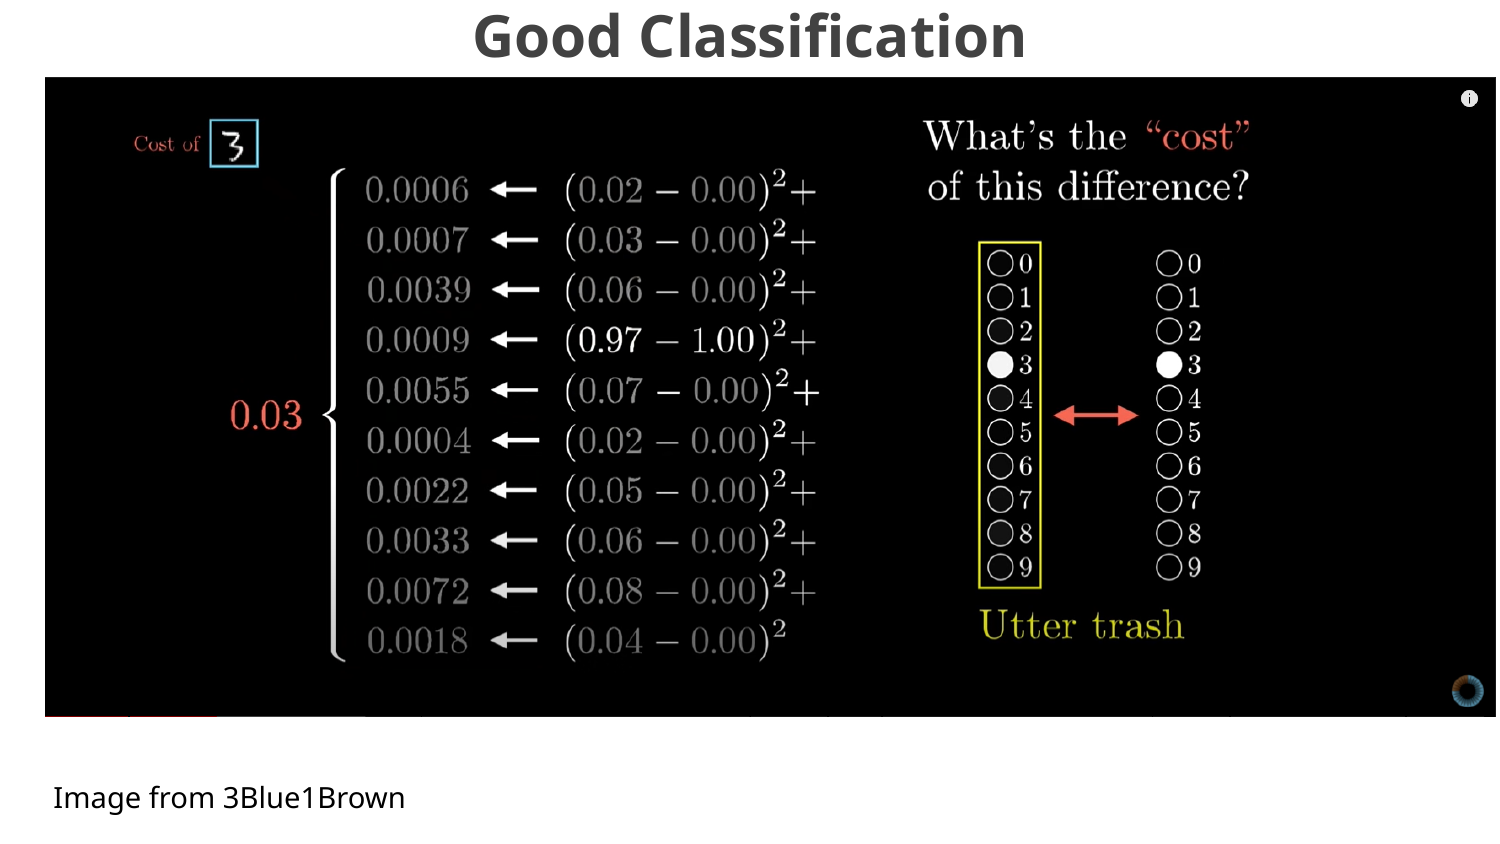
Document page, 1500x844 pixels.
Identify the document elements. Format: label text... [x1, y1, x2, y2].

picture [45, 76, 1496, 717]
text_box Image from 3Blue1Brown [38, 764, 523, 830]
title Good Classification [185, 0, 1315, 75]
